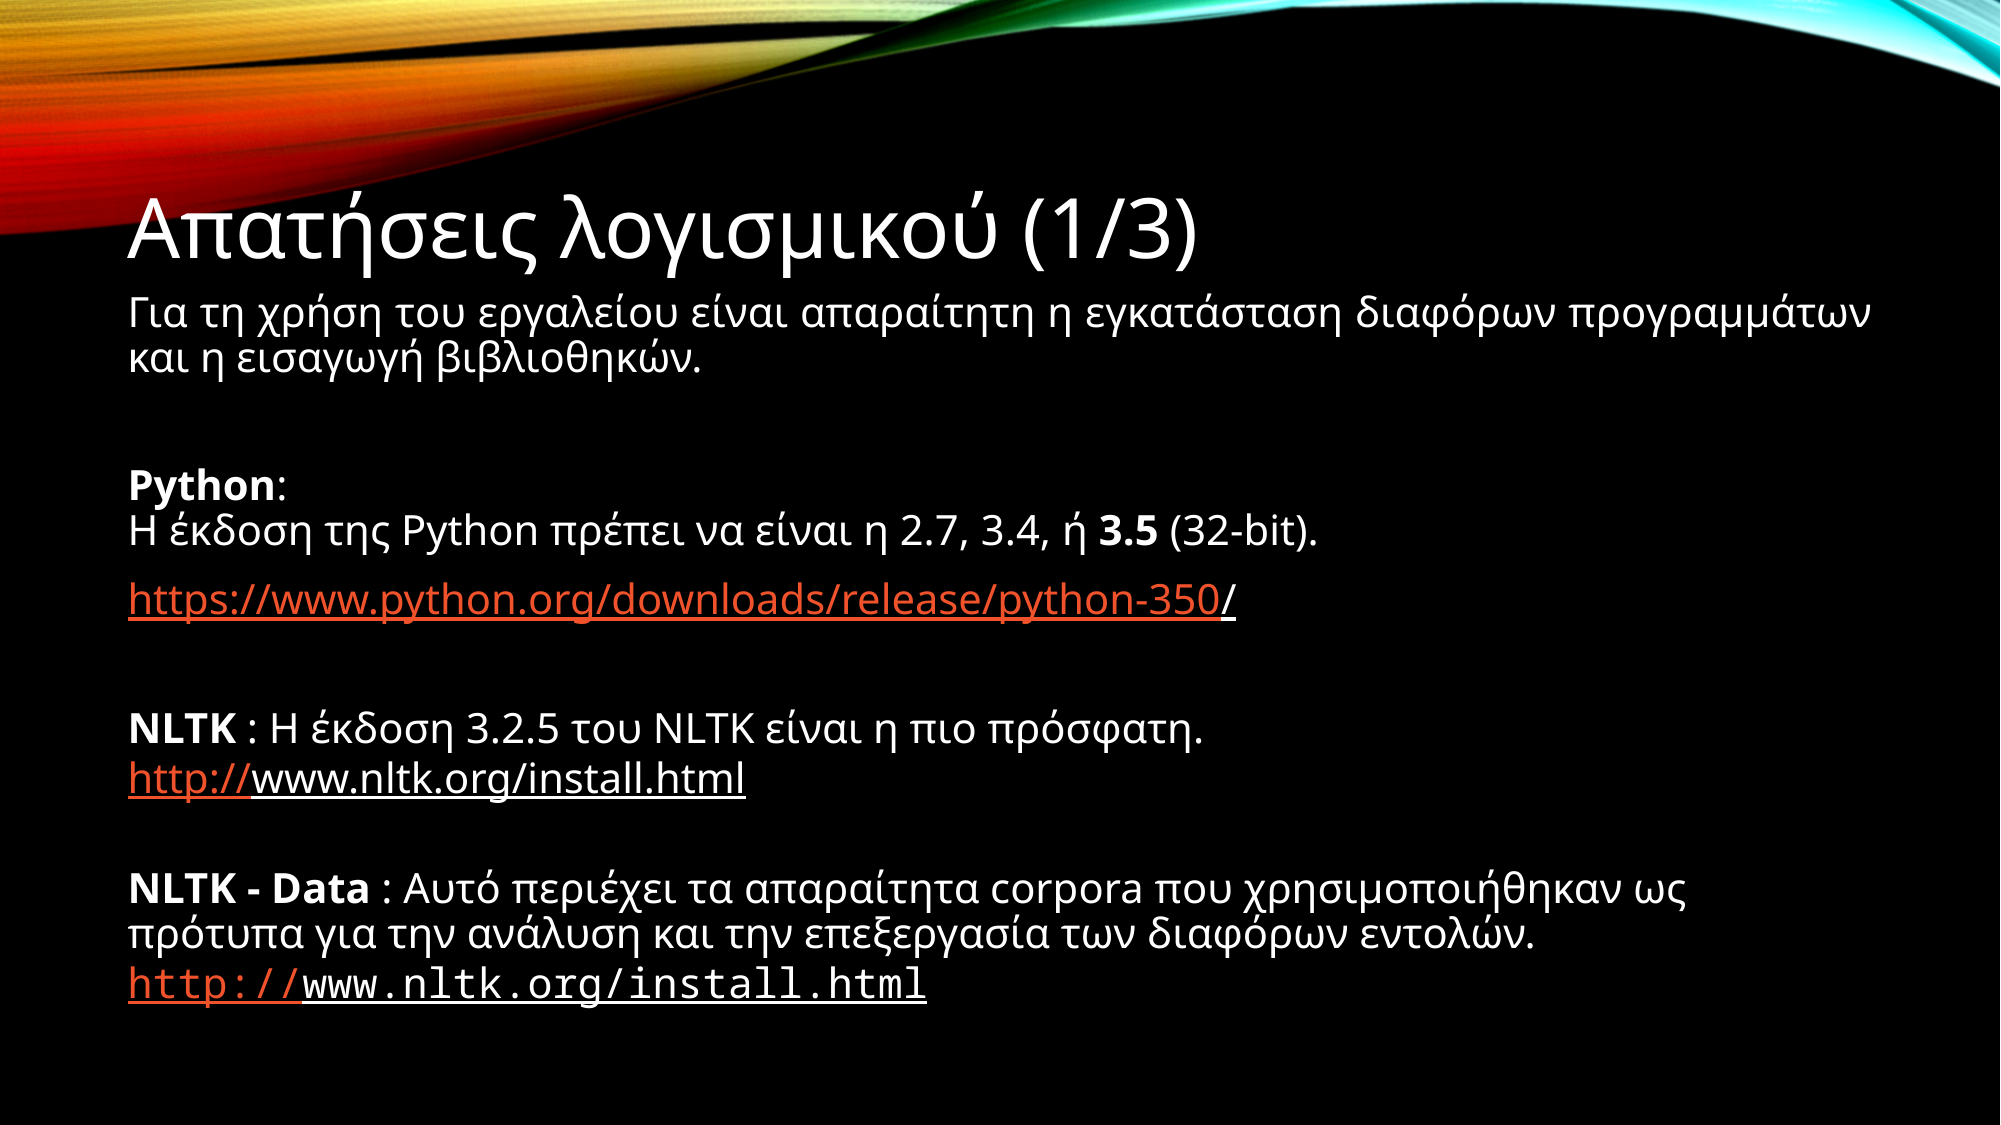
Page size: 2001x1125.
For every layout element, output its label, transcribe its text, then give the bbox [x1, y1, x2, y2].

list Για τη χρήση του εργαλείου είναι απαραίτητη η εγκατάσταση διαφόρων προγραμμάτων και η εισαγωγή βιβλιοθηκών. Python: Η έκδοση της Python πρέπει να είναι η 2.7, 3.4, ή 3.5 (32-bit). https://www.python.org/downloads/release/python-350/ NLTK : H έκδοση 3.2.5 του NLTK είναι η πιο πρόσφατη. http://www.nltk.org/install.html NLTK - Data : Αυτό περιέχει τα απαραίτητα corpora που χρησιμοποιήθηκαν ως πρότυπα για την ανάλυση και την επεξεργασία των διαφόρων εντολών. http://www.nltk.org/install.html [112, 284, 1888, 1021]
title Απατήσεις λογισμικού (1/3) [112, 125, 1888, 284]
picture [0, 0, 2000, 237]
